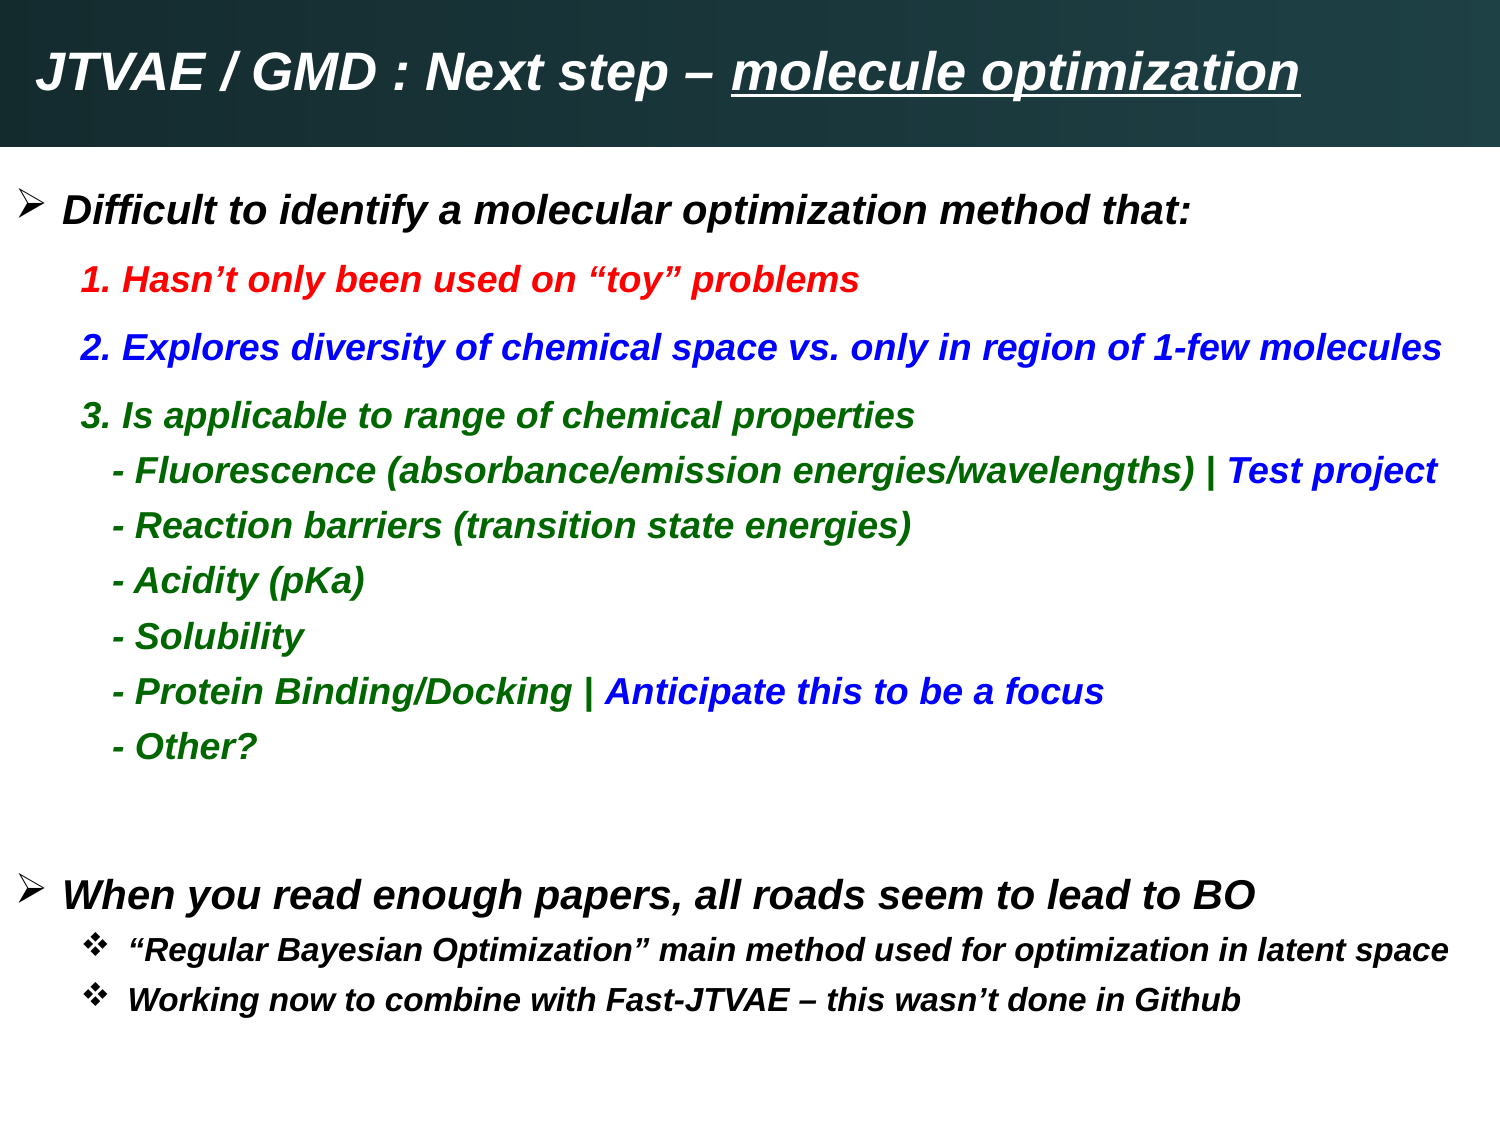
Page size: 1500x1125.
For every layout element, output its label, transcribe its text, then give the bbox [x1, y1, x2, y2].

text_box JTVAE / GMD : Next step – molecule optimization [20, 21, 1488, 110]
text_box [0, 1, 1500, 147]
text_box Difficult to identify a molecular optimization method that: 1. Hasn’t only been used on “toy” problems 2. Explores diversity of chemical space vs. only in region of 1-few molecules 3. Is applicable to range of chemical properties - Fluorescence (absorbance/emission energies/wavelengths) | Test project - Reaction barriers (transition state energies) - Acidity (pKa) - Solubility - Protein Binding/Docking | Anticipate this to be a focus - Other? When you read enough papers, all roads seem to lead to BO “Regular Bayesian Optimization” main method used for optimization in latent space Working now to combine with Fast-JTVAE – this wasn’t done in Github [0, 178, 1500, 284]
